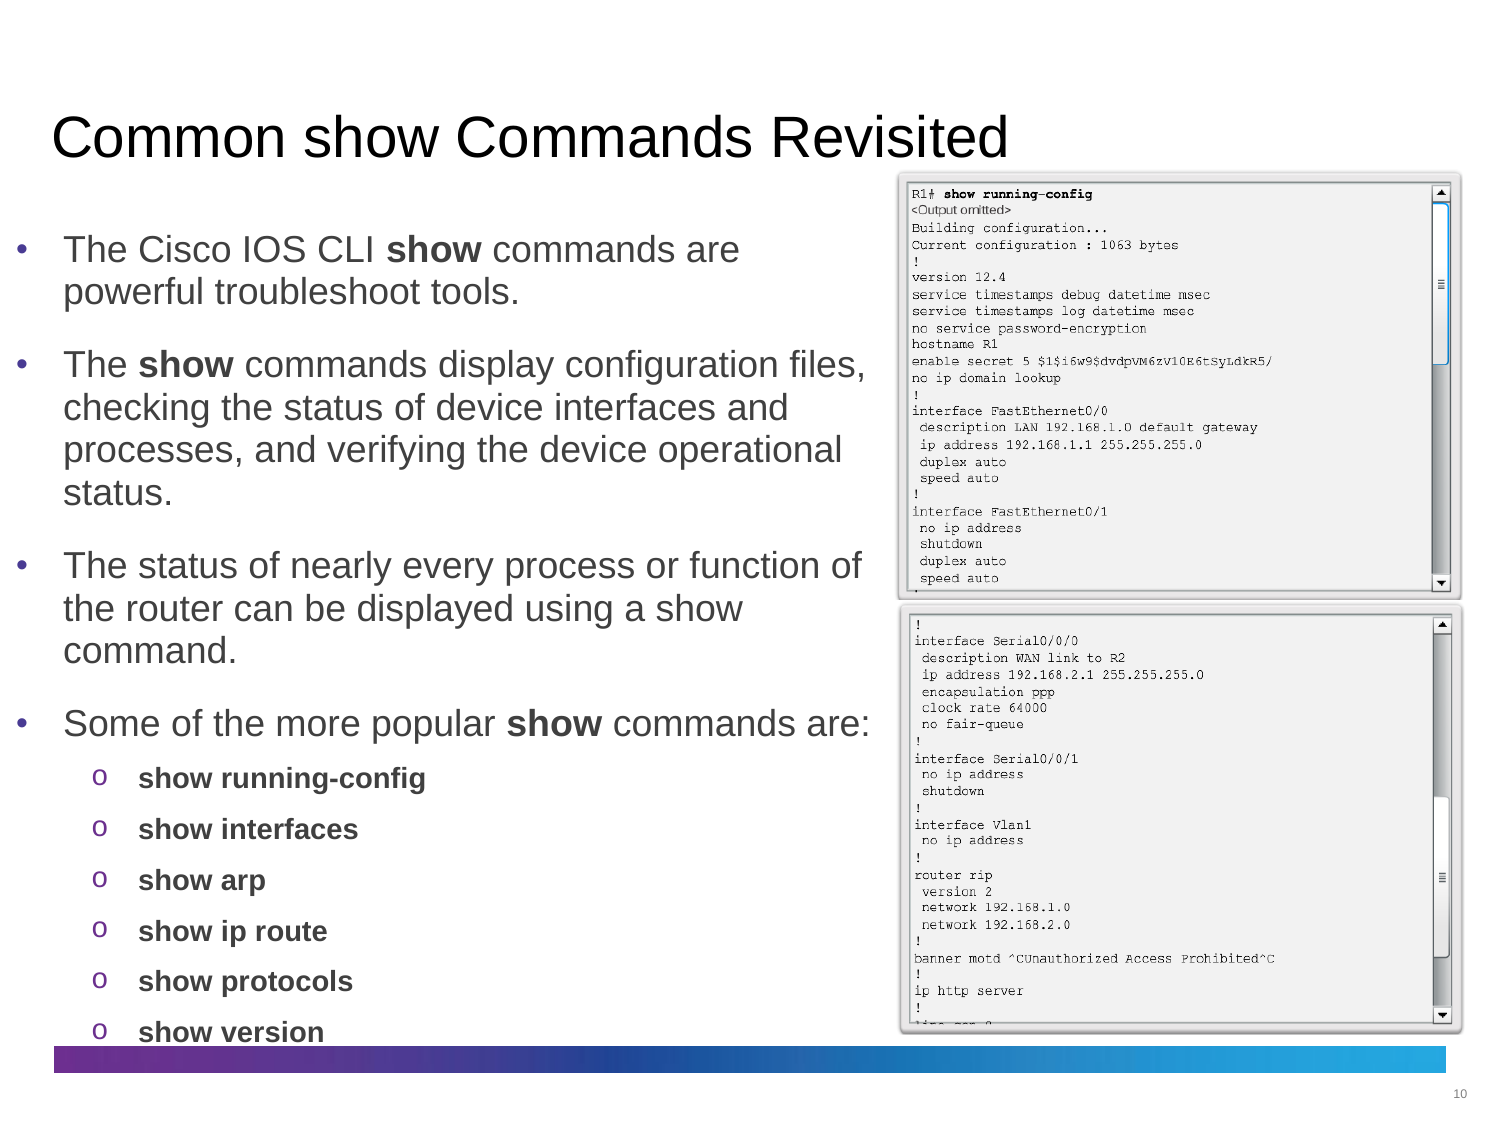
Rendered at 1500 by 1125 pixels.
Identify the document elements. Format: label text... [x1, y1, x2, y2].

list The Cisco IOS CLI show commands are powerful troubleshoot tools. The show commands display configuration files, checking the status of device interfaces and processes, and verifying the device operational status. The status of nearly every process or function of the router can be displayed using a show command. Some of the more popular show commands are: show running-config show interfaces show arp show ip route show protocols show version [1, 220, 890, 1035]
picture [54, 1046, 1446, 1073]
title Common show Commands Revisited [37, 38, 1447, 177]
picture [893, 167, 1466, 1036]
